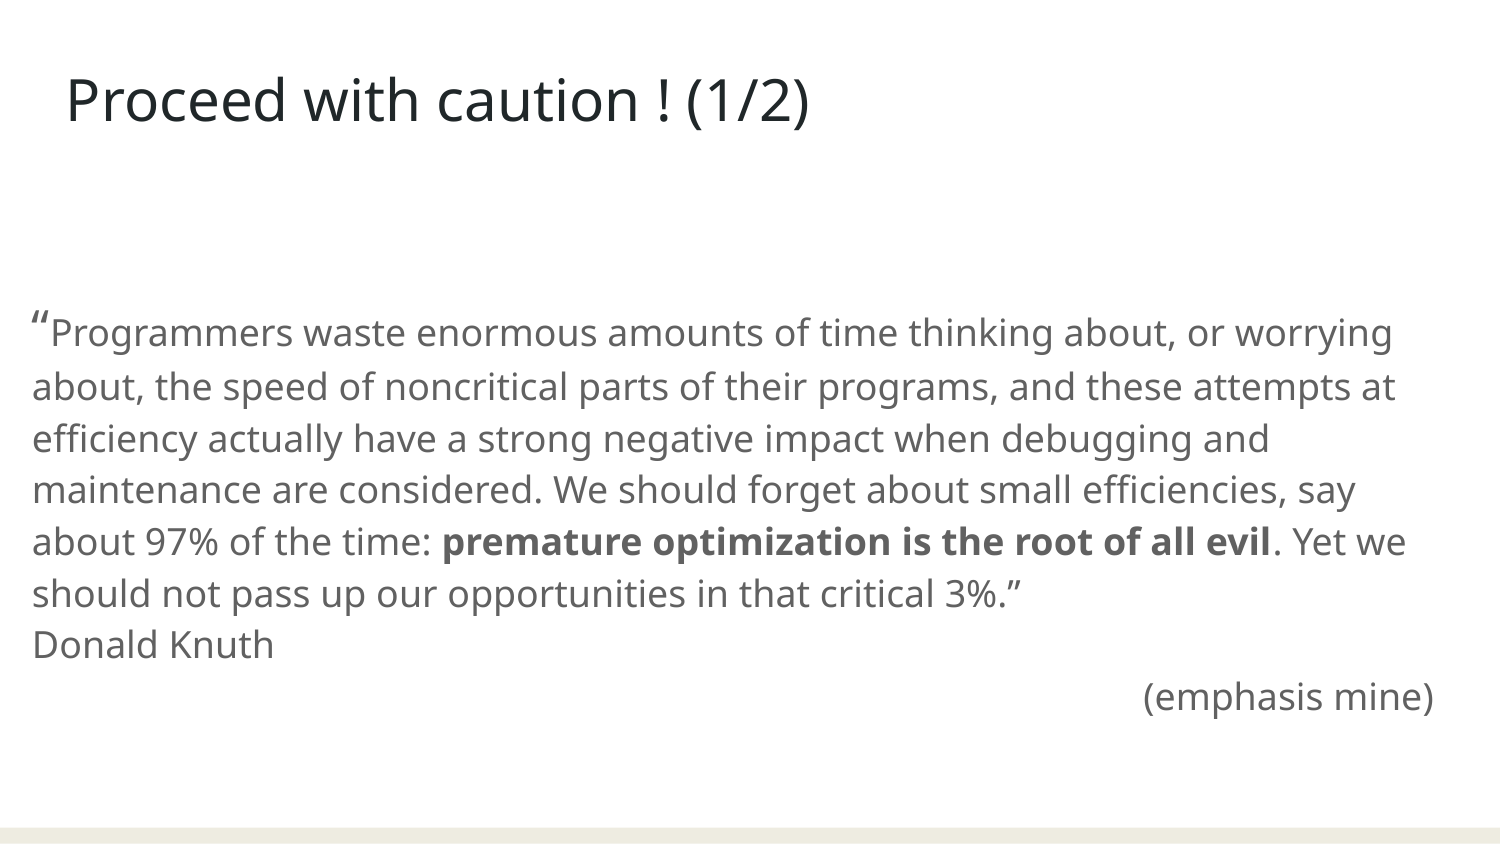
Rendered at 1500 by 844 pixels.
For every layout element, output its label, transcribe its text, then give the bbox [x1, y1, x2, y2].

text_box Proceed with caution ! (1/2) [51, 47, 1449, 142]
text_box “Programmers waste enormous amounts of time thinking about, or worrying about, the speed of noncritical parts of their programs, and these attempts at efficiency actually have a strong negative impact when debugging and maintenance are considered. We should forget about small efficiencies, say about 97% of the time: premature optimization is the root of all evil. Yet we should not pass up our opportunities in that critical 3%.” Donald Knuth (emphasis mine) [17, 183, 1449, 823]
